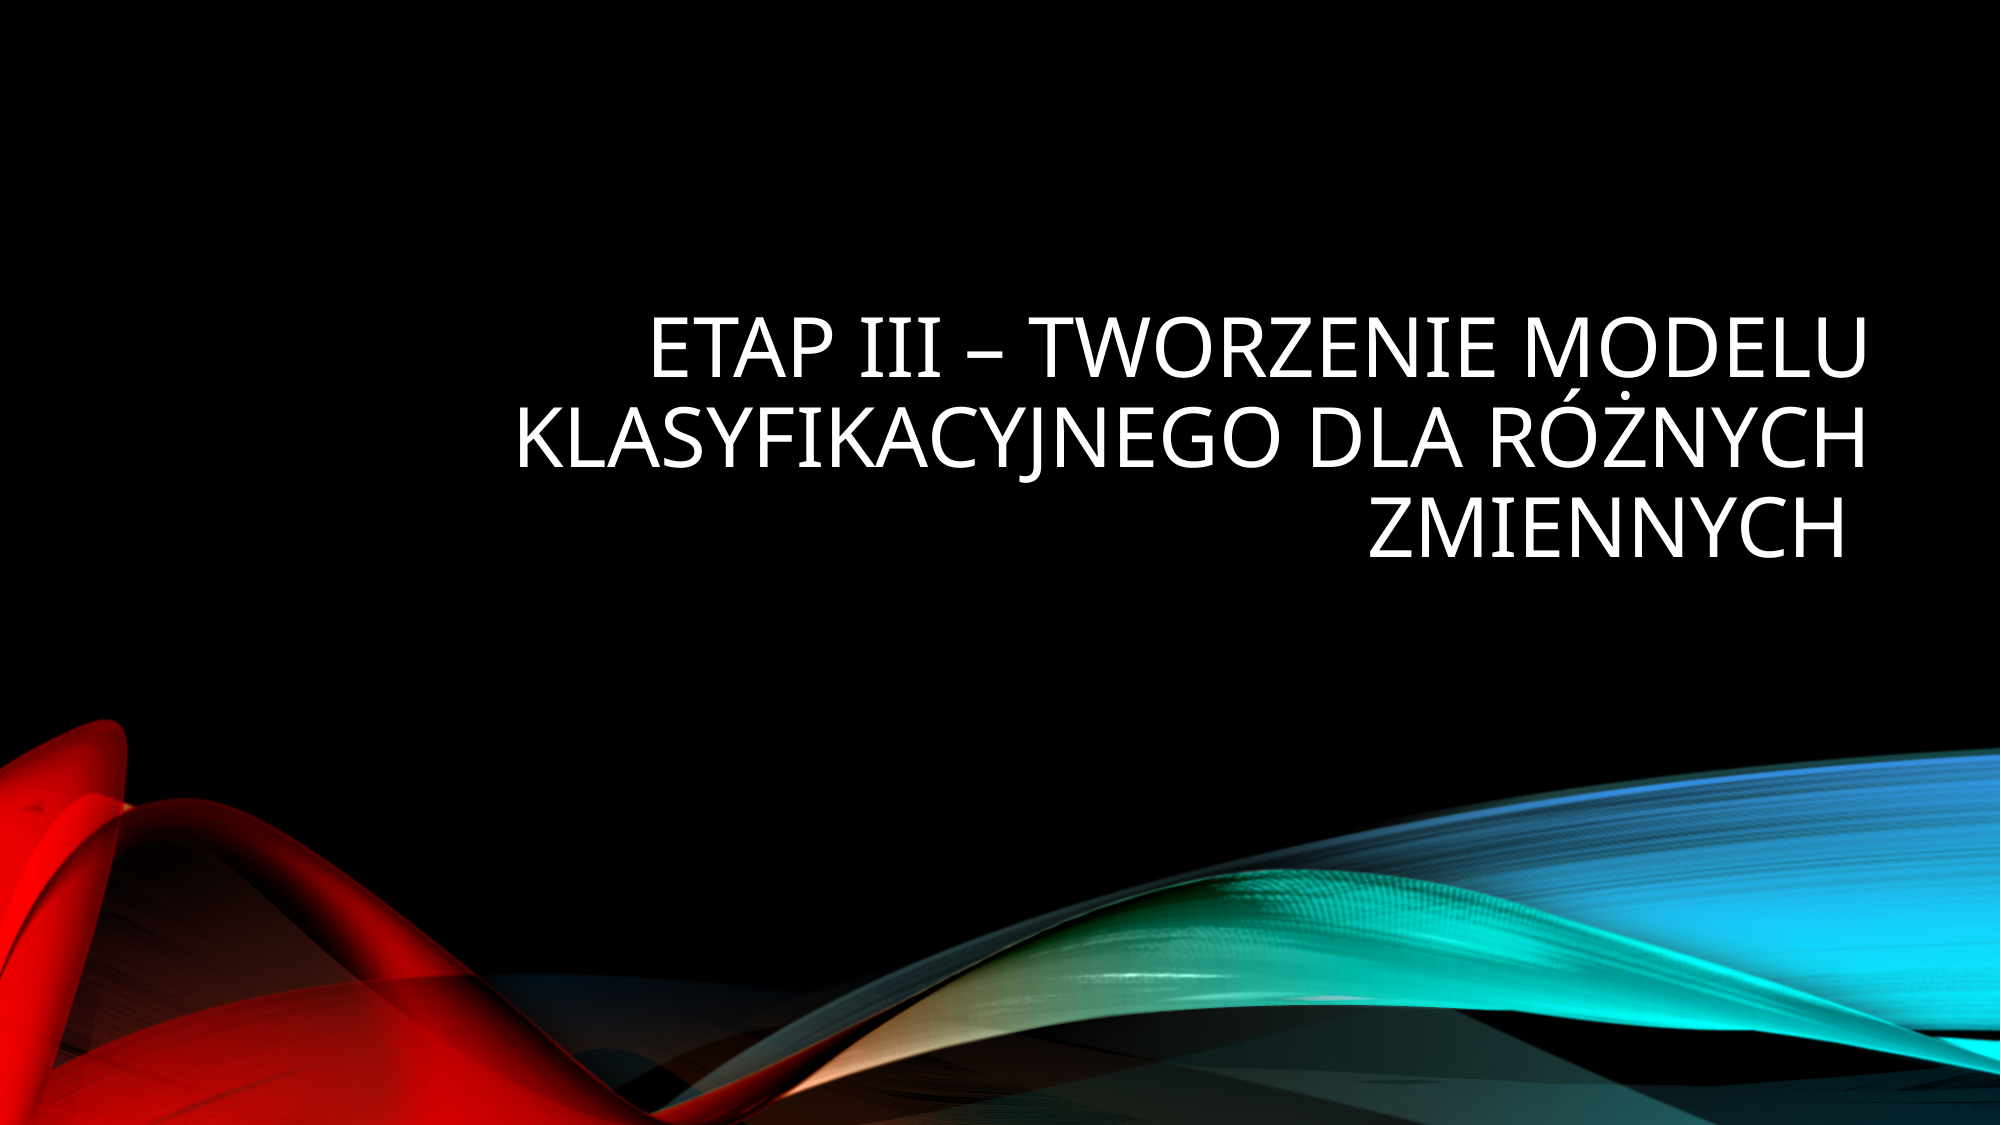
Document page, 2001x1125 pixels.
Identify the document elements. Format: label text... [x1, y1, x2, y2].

title ETAP III – tworzenie modelu klasyfikacyjnego dla różnych zmiennych [62, 123, 1888, 584]
picture [0, 717, 2000, 1125]
